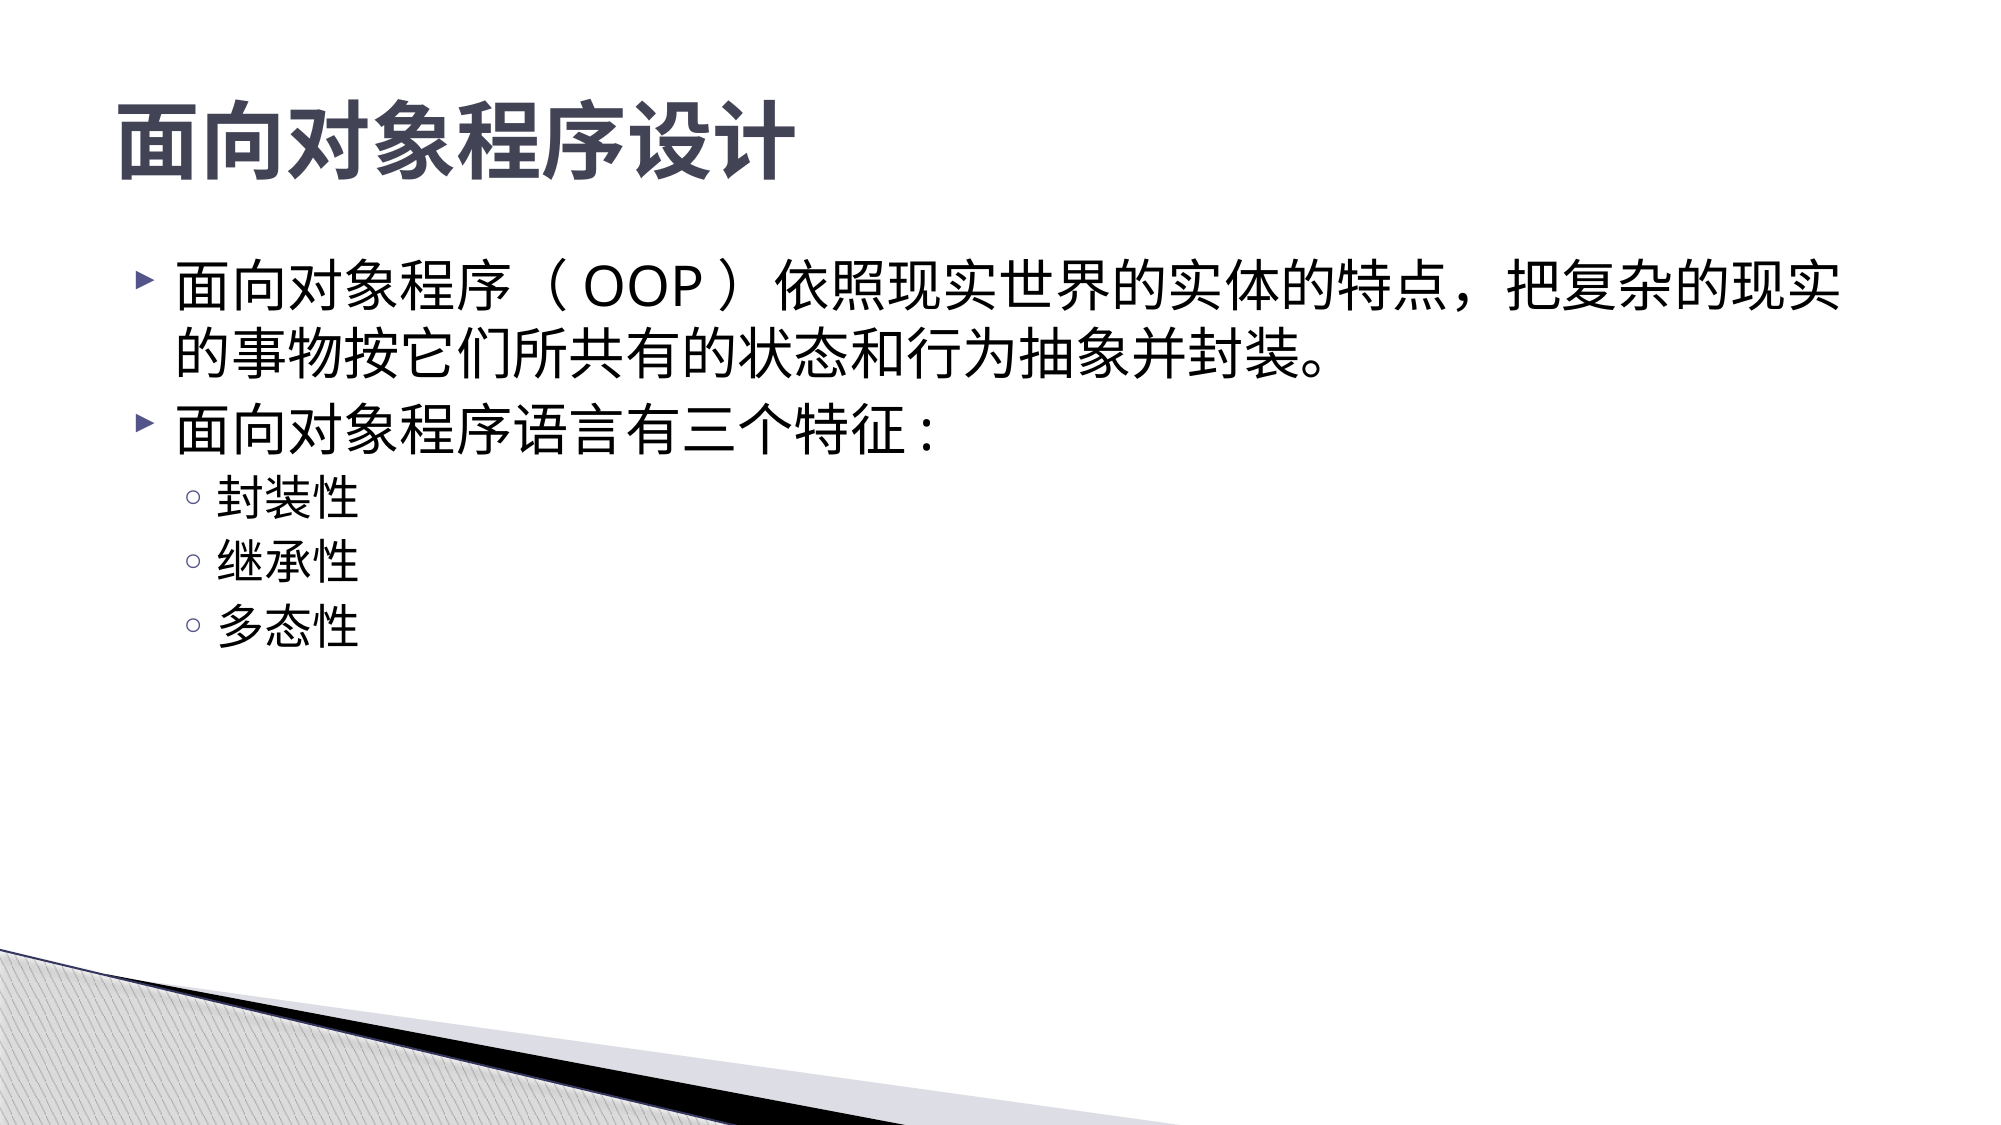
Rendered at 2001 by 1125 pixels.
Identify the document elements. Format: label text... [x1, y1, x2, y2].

title 面向对象程序设计 [99, 45, 1900, 233]
list 面向对象程序（OOP）依照现实世界的实体的特点，把复杂的现实的事物按它们所共有的状态和行为抽象并封装。 面向对象程序语言有三个特征: 封装性 继承性 多态性 [99, 243, 1900, 986]
